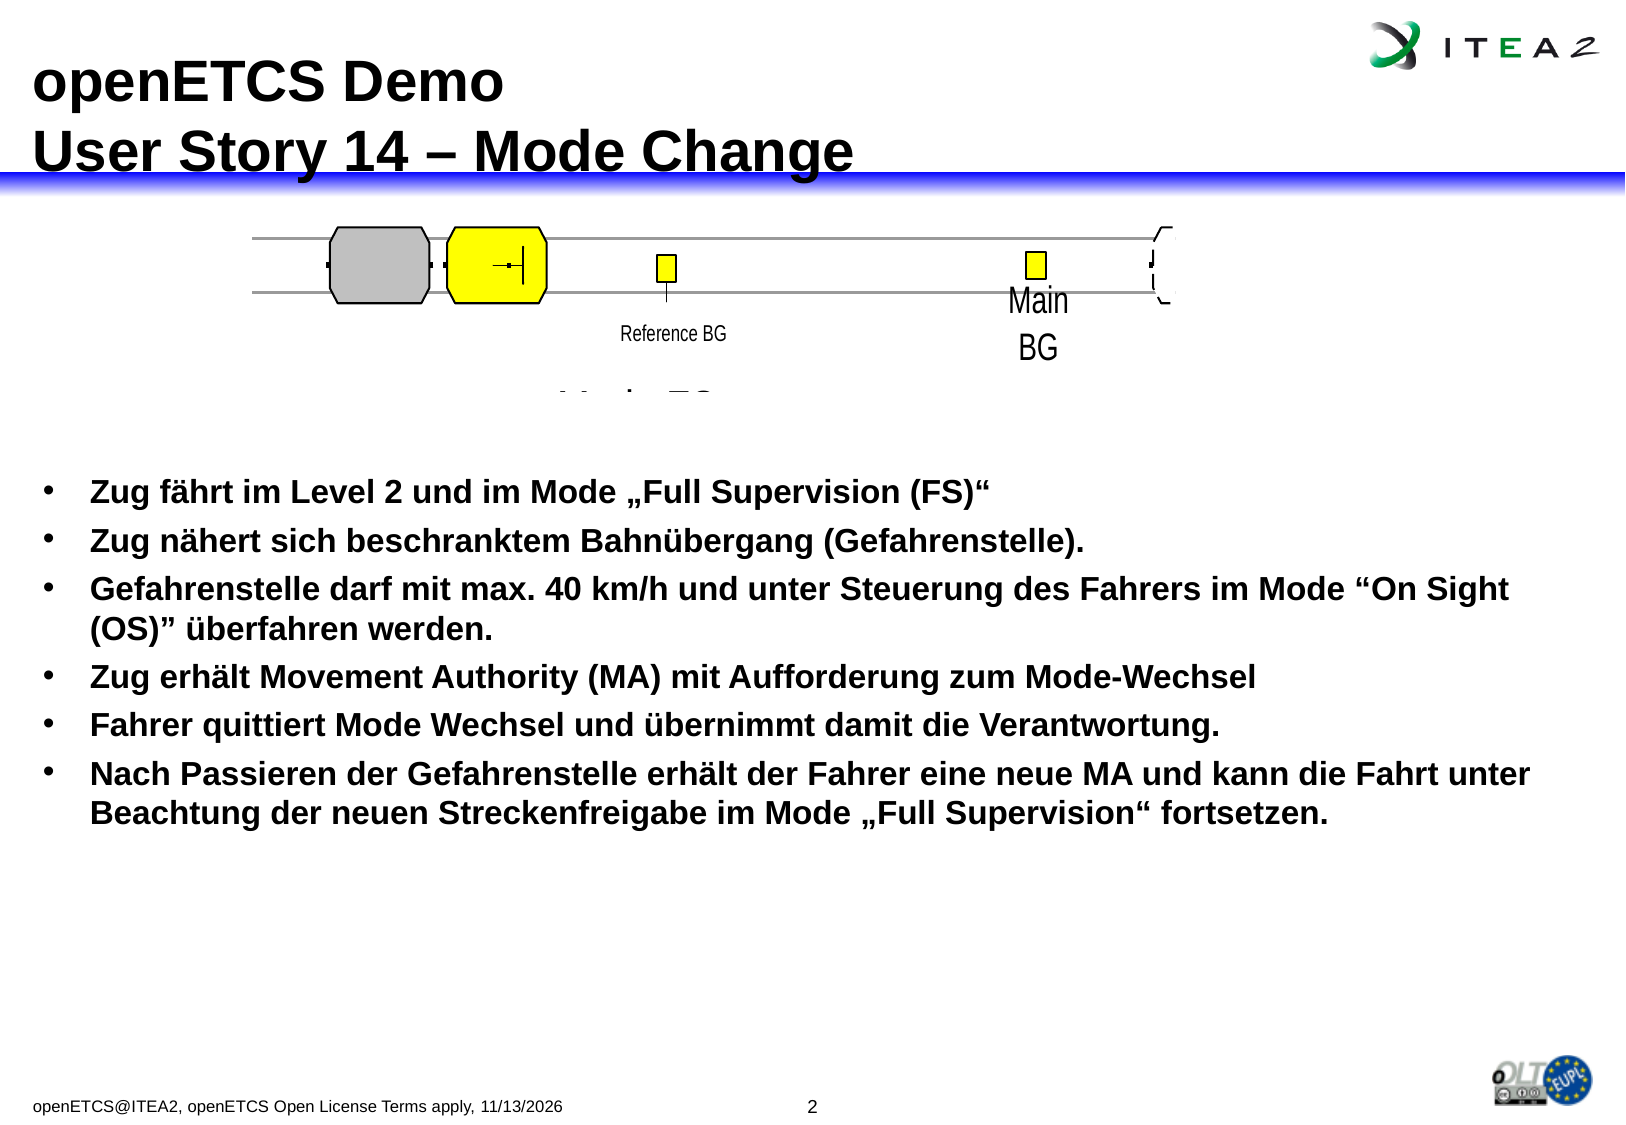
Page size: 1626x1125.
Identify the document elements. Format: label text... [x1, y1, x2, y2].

picture [1492, 1055, 1593, 1106]
picture [194, 215, 1180, 397]
slide_number 2 [656, 1097, 969, 1114]
picture [1348, 21, 1625, 70]
title openETCS Demo User Story 14 – Mode Change [32, 43, 1341, 150]
list Zug fährt im Level 2 und im Mode „Full Supervision (FS)“ Zug nähert sich beschranktem Bahnübergang (Gefahrenstelle). Gefahrenstelle darf mit max. 40 km/h und unter Steuerung des Fahrers im Mode “On Sight (OS)” überfahren werden. Zug erhält Movement Authority (MA) mit Aufforderung zum Mode-Wechsel Fahrer quittiert Mode Wechsel und übernimmt damit die Verantwortung. Nach Passieren der Gefahrenstelle erhält der Fahrer eine neue MA und kann die Fahrt unter Beachtung der neuen Streckenfreigabe im Mode „Full Supervision“ fortsetzen. [42, 470, 1603, 1013]
footer openETCS@ITEA2, openETCS Open License Terms apply, 3/30/2016 [32, 1097, 642, 1114]
